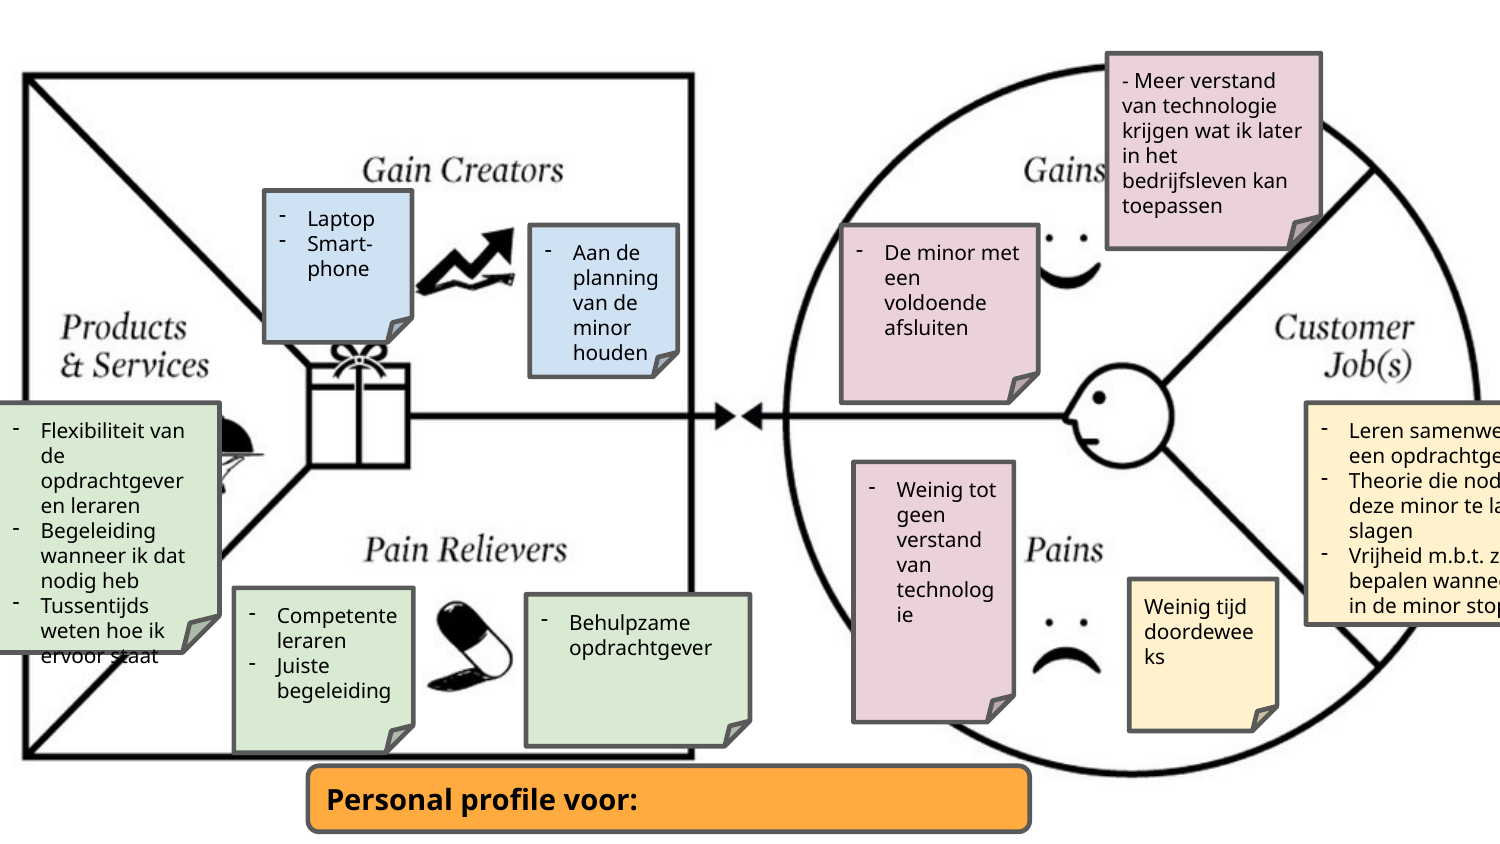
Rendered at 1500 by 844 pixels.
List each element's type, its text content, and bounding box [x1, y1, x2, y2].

text_box Competente leraren Juiste begeleiding [233, 587, 414, 753]
text_box De minor met een voldoende afsluiten [841, 224, 1039, 403]
text_box Aan de planning van de minor houden [529, 224, 678, 377]
text_box Behulpzame opdrachtgever [526, 594, 751, 747]
text_box Leren samenwerken met een opdrachtgever Theorie die nodig is om deze minor te laten slagen Vrijheid m.b.t. zelf bepalen wanneer je tijd in de minor stopt [1305, 402, 1500, 625]
picture [0, 0, 1500, 844]
text_box Personal profile voor: [307, 765, 1030, 832]
text_box Flexibiliteit van de opdrachtgever en leraren Begeleiding wanneer ik dat nodig heb Tussentijds weten hoe ik ervoor staat [0, 402, 220, 653]
text_box - Meer verstand van technologie krijgen wat ik later in het bedrijfsleven kan toepassen [1107, 53, 1321, 249]
text_box Weinig tijd doordeweeks [1129, 578, 1278, 731]
text_box Laptop Smart-phone [264, 190, 413, 343]
text_box Weinig tot geen verstand van technologie [853, 461, 1014, 723]
